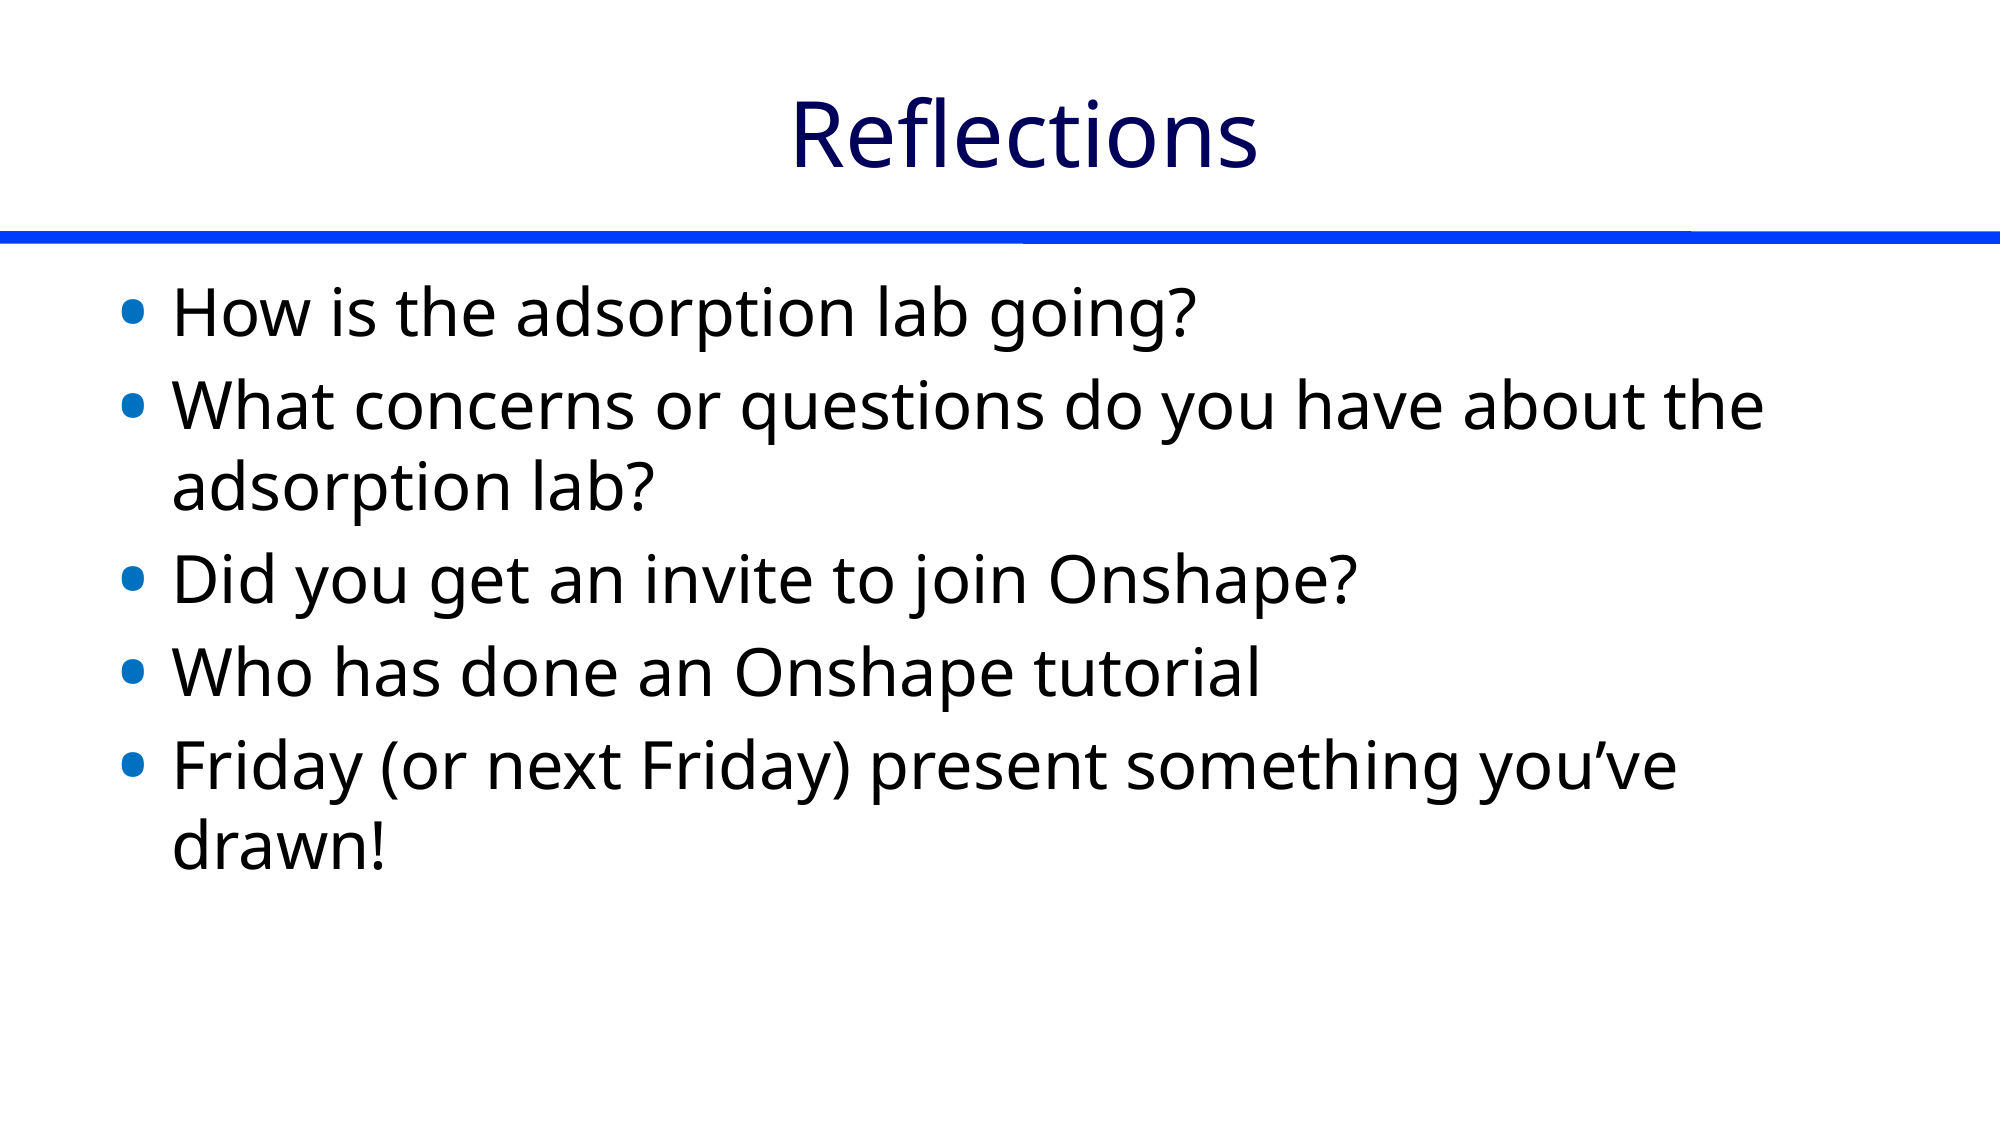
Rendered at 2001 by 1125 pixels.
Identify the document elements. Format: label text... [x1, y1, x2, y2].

title Reflections [99, 37, 1950, 225]
list How is the adsorption lab going? What concerns or questions do you have about the adsorption lab? Did you get an invite to join Onshape? Who has done an Onshape tutorial Friday (or next Friday) present something you’ve drawn! [99, 262, 1901, 1006]
